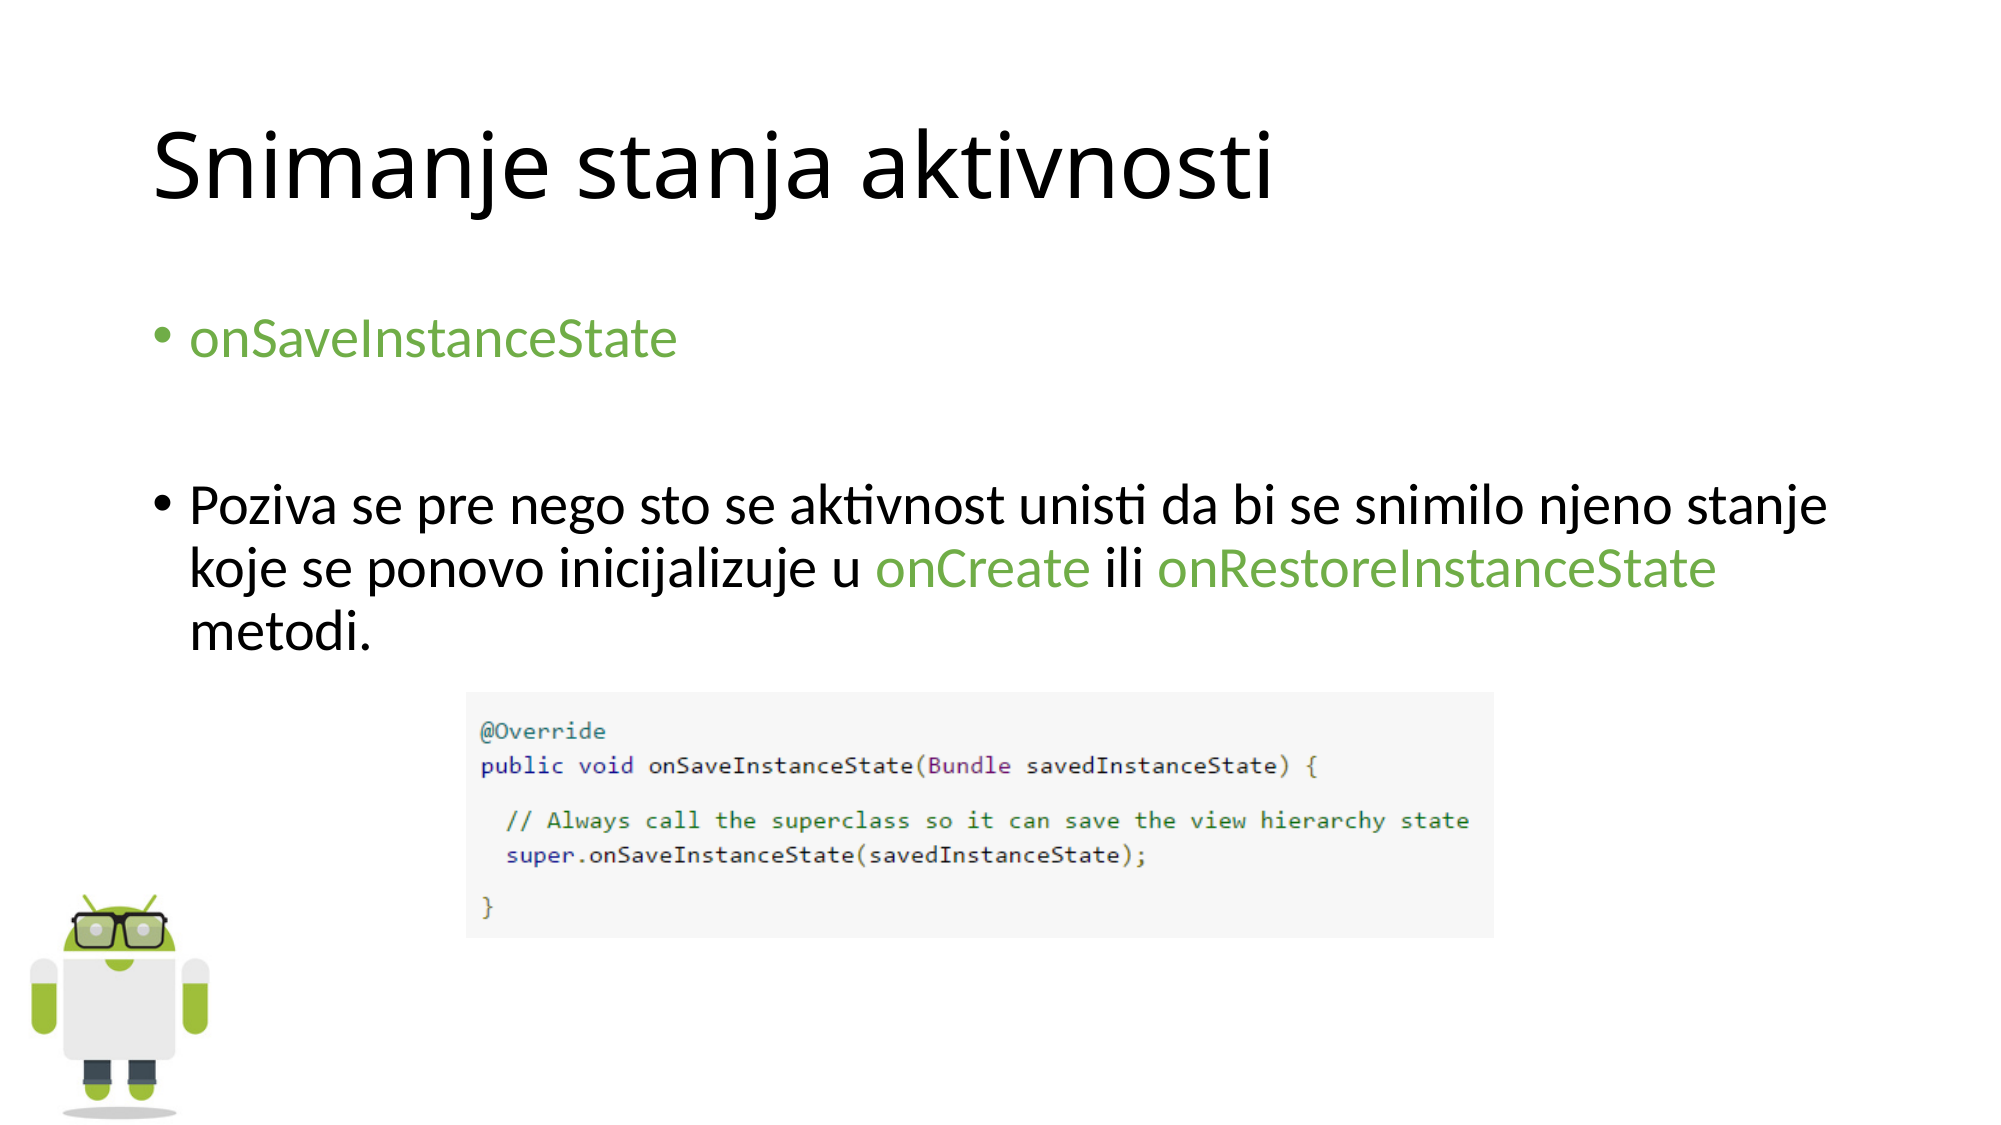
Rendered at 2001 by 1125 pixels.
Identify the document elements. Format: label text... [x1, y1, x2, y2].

picture [0, 885, 240, 1125]
title Snimanje stanja aktivnosti [137, 59, 1863, 278]
list onSaveInstanceState Poziva se pre nego sto se aktivnost unisti da bi se snimilo njeno stanje koje se ponovo inicijalizuje u onCreate ili onRestoreInstanceState metodi. [137, 299, 1863, 1014]
picture [466, 692, 1494, 938]
